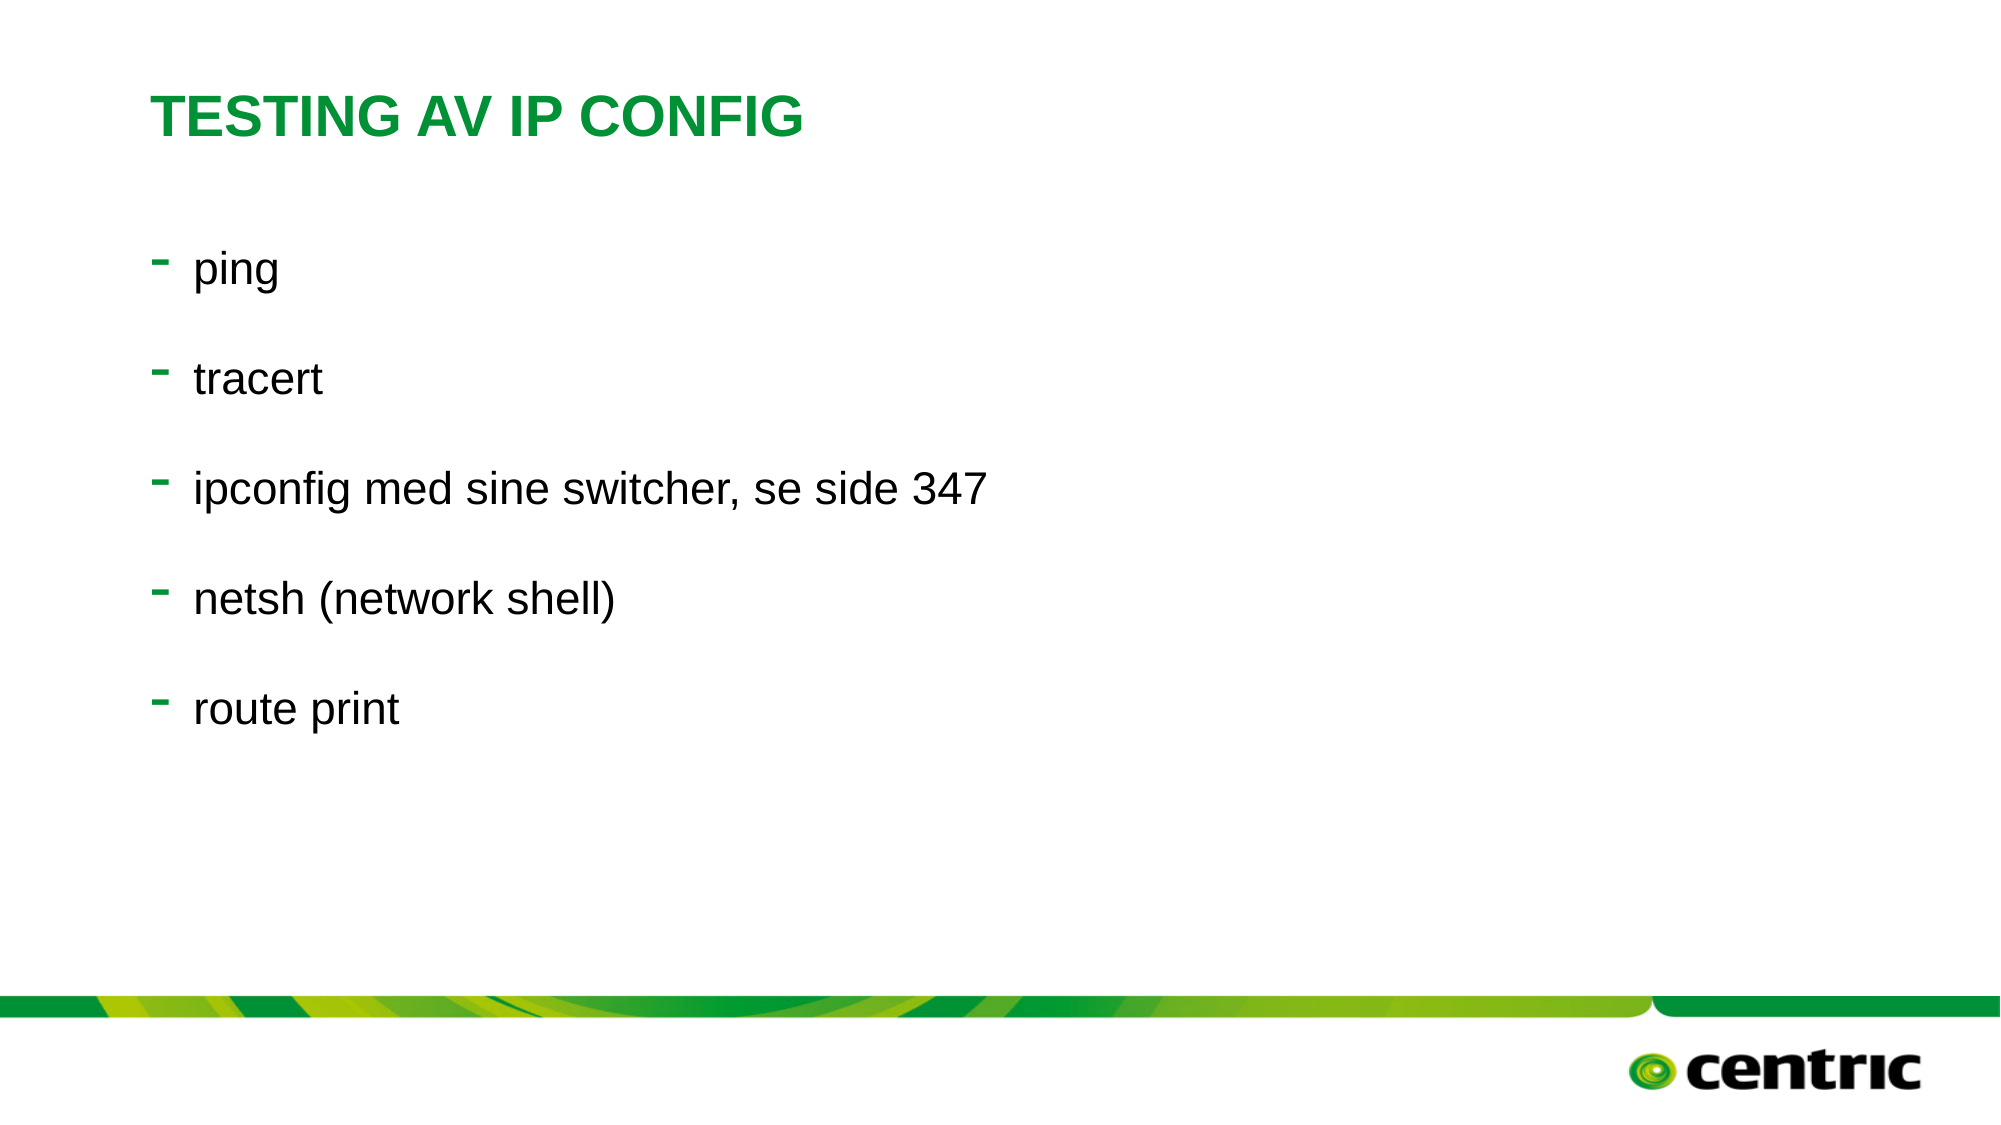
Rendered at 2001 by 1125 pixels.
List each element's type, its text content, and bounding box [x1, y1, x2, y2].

title Testing av IP config [135, 77, 1921, 213]
list ping tracert ipconfig med sine switcher, se side 347 netsh (network shell) route print [135, 231, 1921, 975]
picture [0, 995, 2000, 1125]
